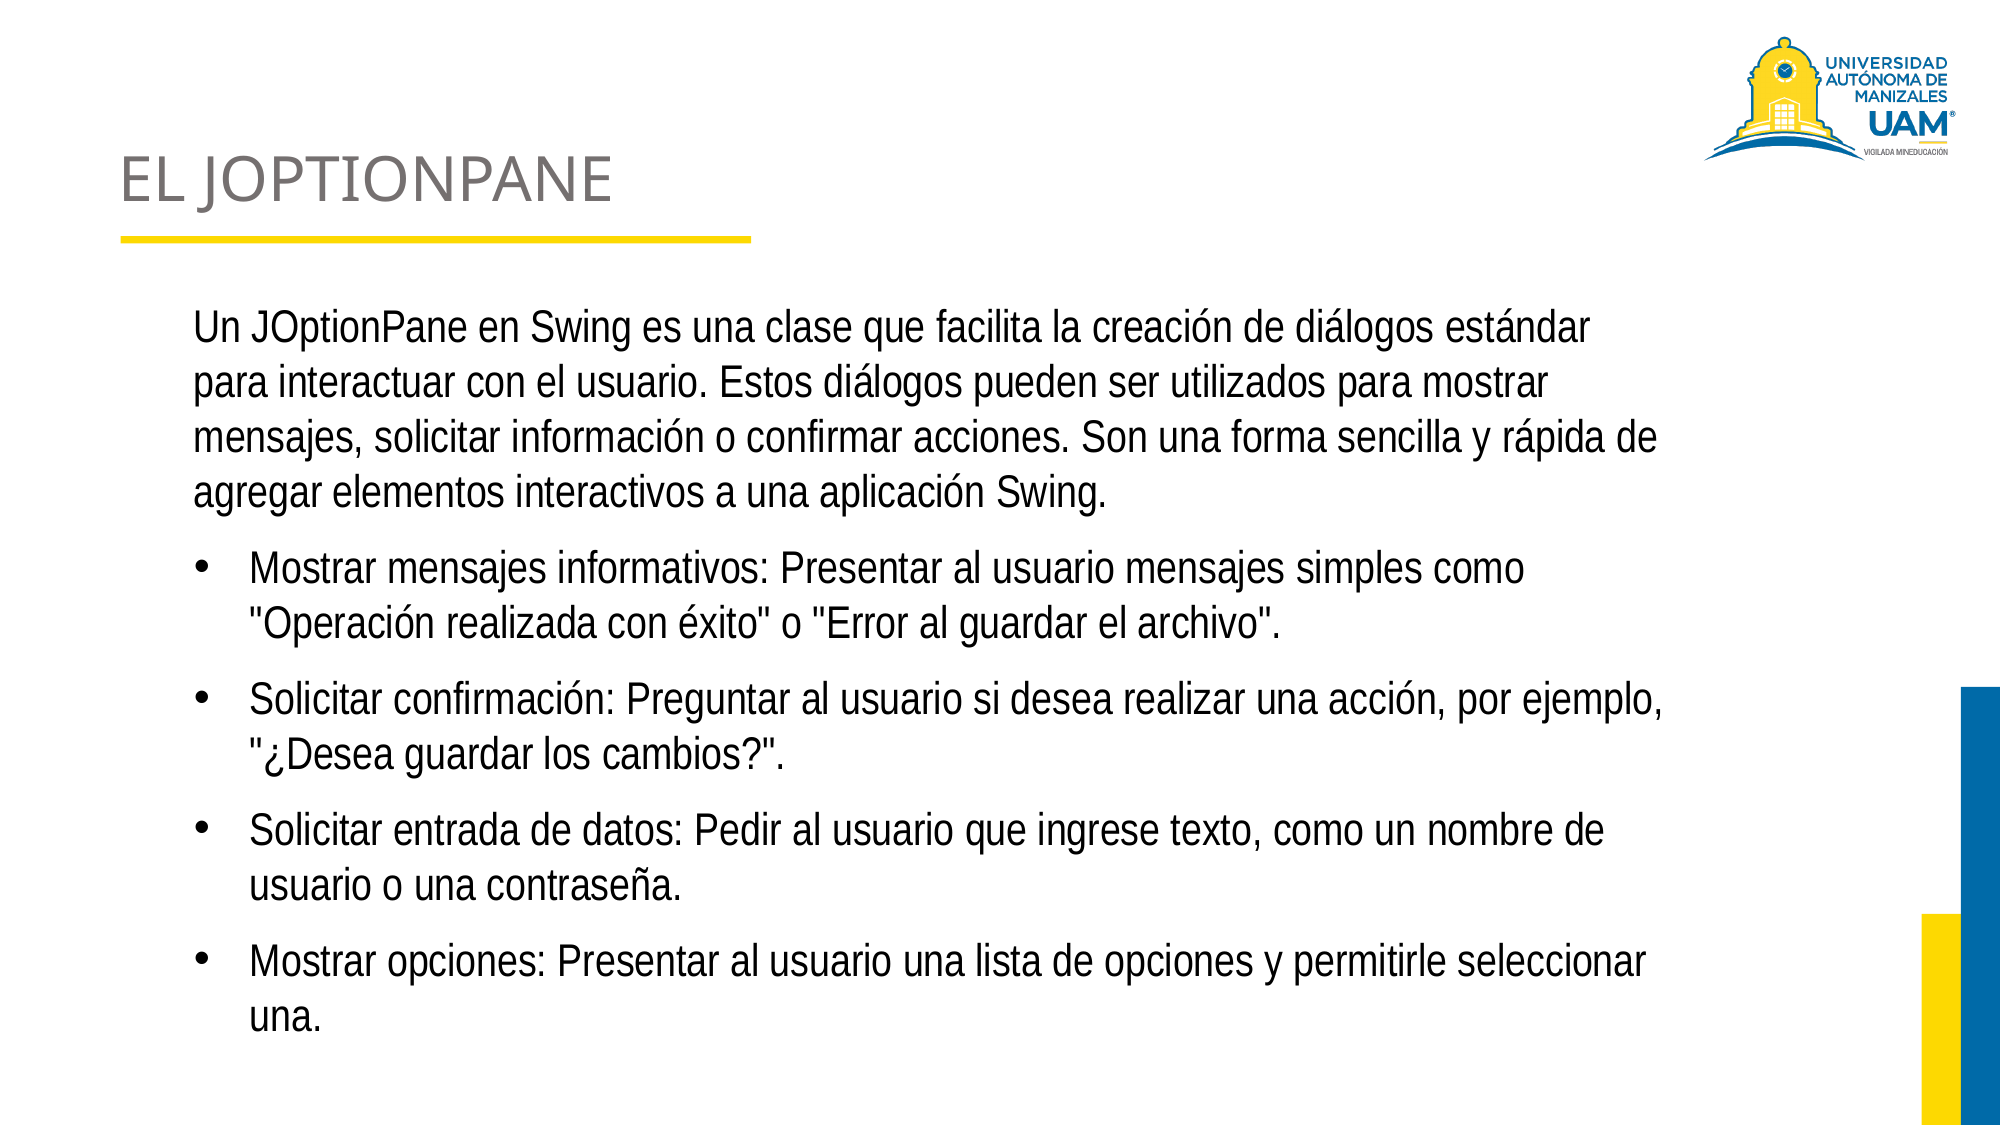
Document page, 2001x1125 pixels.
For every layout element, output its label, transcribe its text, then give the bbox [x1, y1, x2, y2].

text_box [120, 236, 752, 244]
title EL JOPTIONPANE [103, 96, 1829, 267]
list Un JOptionPane en Swing es una clase que facilita la creación de diálogos estándar para interactuar con el usuario. Estos diálogos pueden ser utilizados para mostrar mensajes, solicitar información o confirmar acciones. Son una forma sencilla y rápida de agregar elementos interactivos a una aplicación Swing. Mostrar mensajes informativos: Presentar al usuario mensajes simples como "Operación realizada con éxito" o "Error al guardar el archivo". Solicitar confirmación: Preguntar al usuario si desea realizar una acción, por ejemplo, "¿Desea guardar los cambios?". Solicitar entrada de datos: Pedir al usuario que ingrese texto, como un nombre de usuario o una contraseña. Mostrar opciones: Presentar al usuario una lista de opciones y permitirle seleccionar una. [103, 289, 1686, 1125]
picture [1683, 13, 1976, 184]
